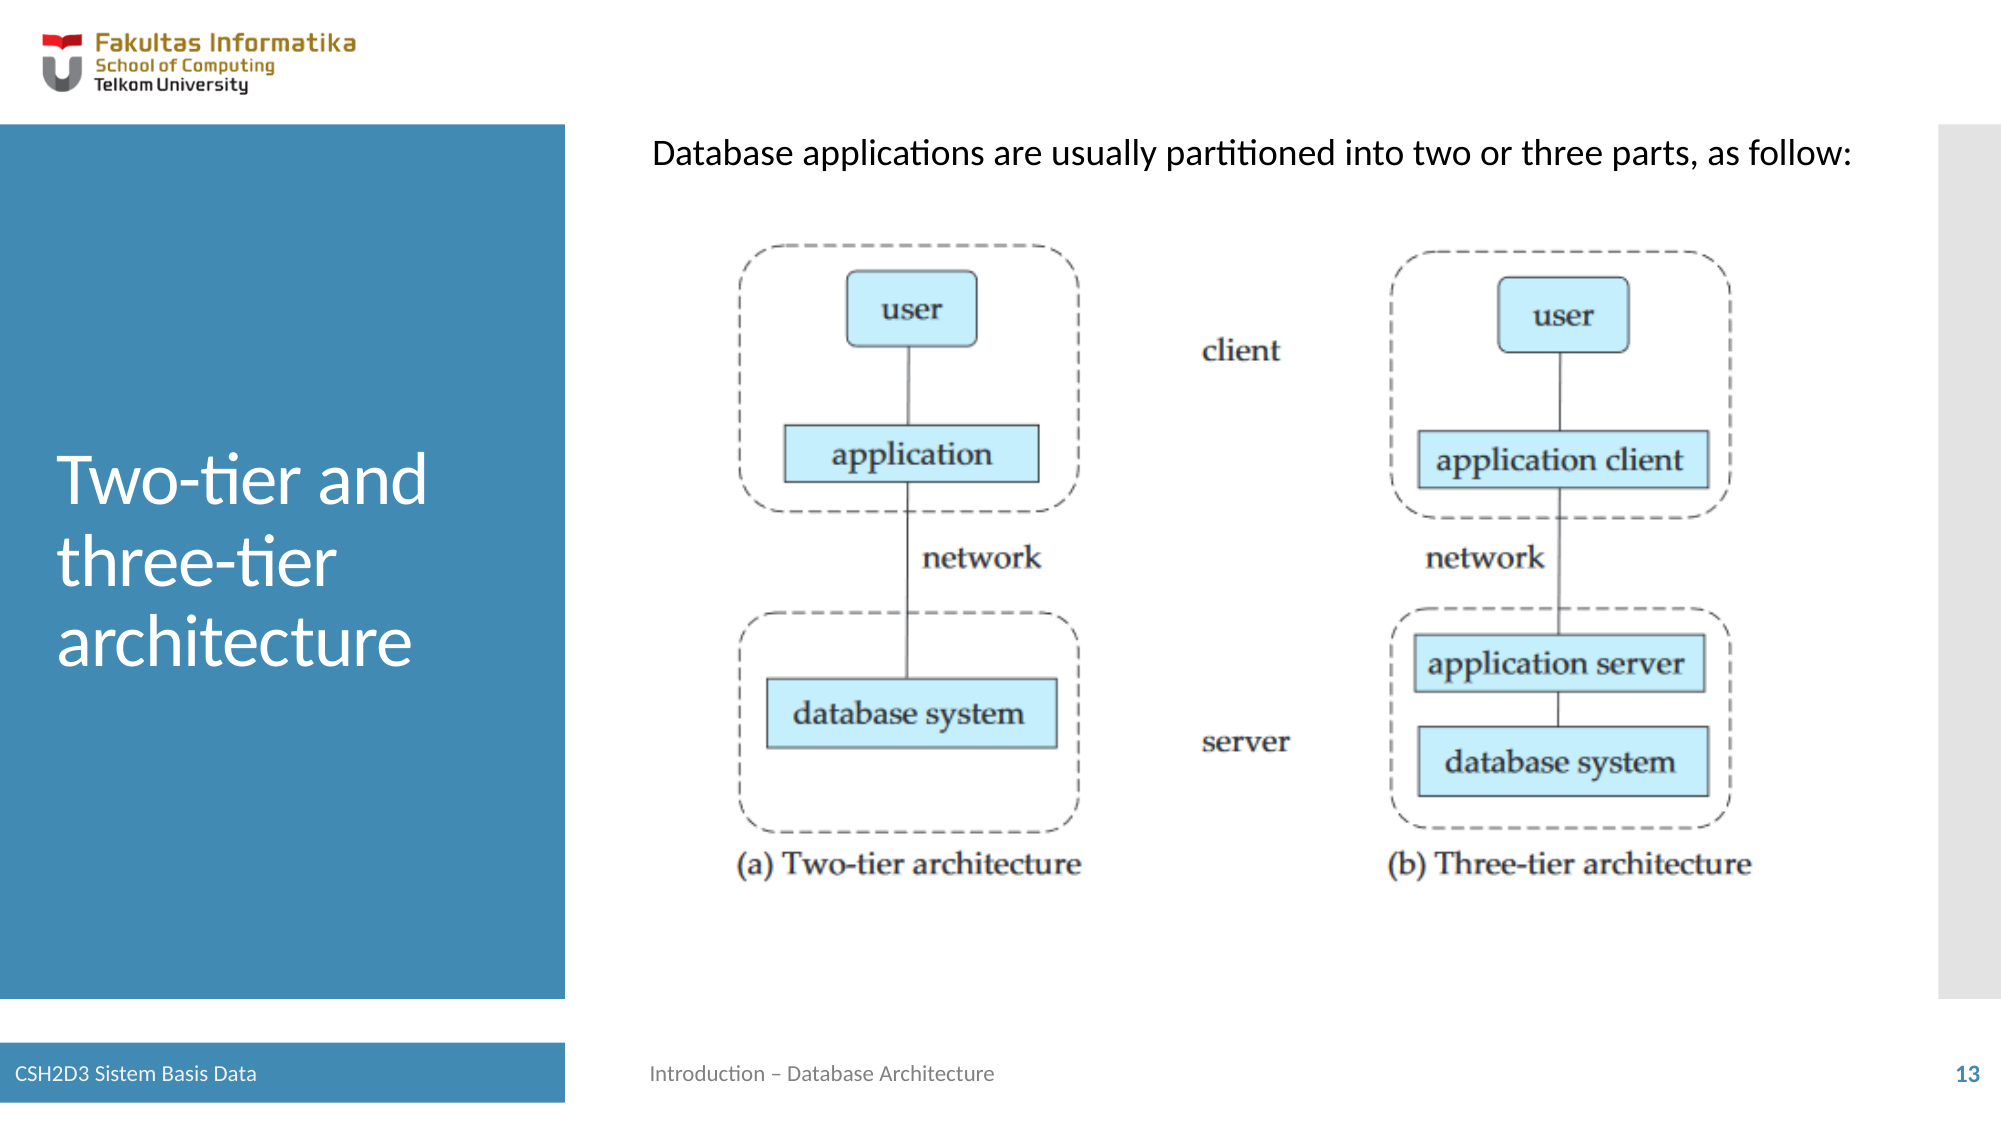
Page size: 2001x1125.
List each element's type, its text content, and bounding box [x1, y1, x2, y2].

text_box Database applications are usually partitioned into two or three parts, as follow: [637, 120, 1888, 180]
footer CSH2D3 Sistem Basis Data [0, 1042, 565, 1103]
title Two-tier and three-tier architecture [41, 184, 525, 940]
slide_number 13 [1744, 1042, 1996, 1103]
picture [42, 32, 356, 95]
picture [712, 224, 1770, 896]
